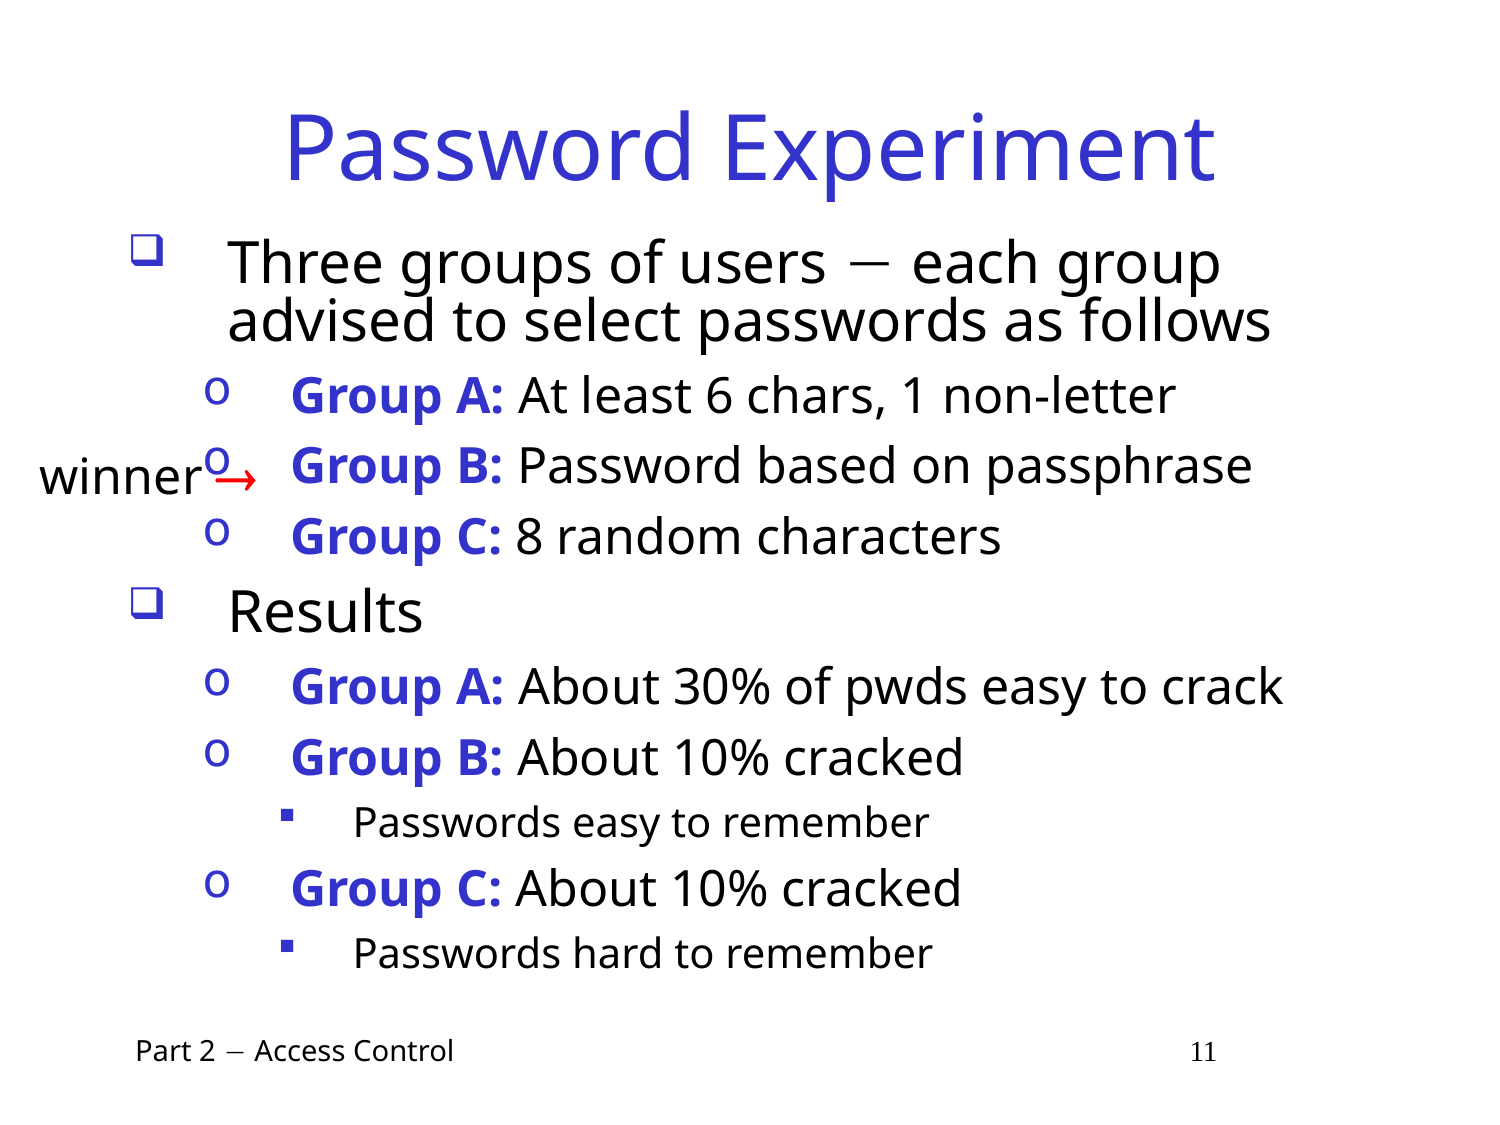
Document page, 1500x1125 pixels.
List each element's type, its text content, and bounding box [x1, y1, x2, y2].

title Password Experiment [112, 49, 1388, 224]
list Three groups of users  each group advised to select passwords as follows Group A: At least 6 chars, 1 non-letter Group B: Password based on passphrase Group C: 8 random characters Results Group A: About 30% of pwds easy to crack Group B: About 10% cracked Passwords easy to remember Group C: About 10% cracked Passwords hard to remember [112, 224, 1413, 1001]
footer Part 2  Access Control 11 [112, 1024, 1401, 1101]
text_box winner  [24, 437, 272, 513]
